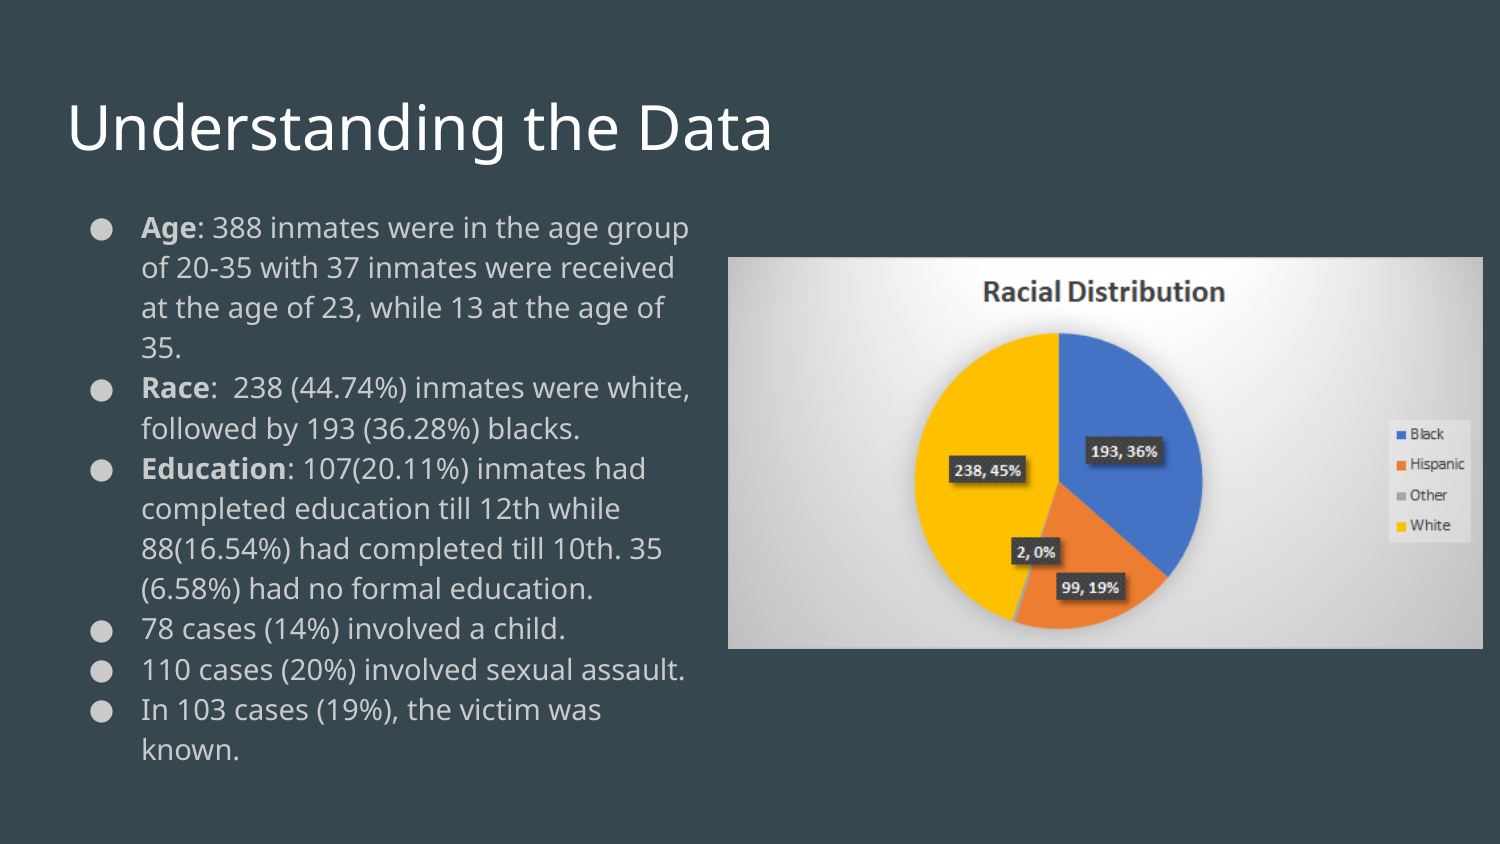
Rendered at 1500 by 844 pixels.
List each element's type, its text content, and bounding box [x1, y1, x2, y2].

title Understanding the Data [51, 72, 1449, 167]
picture [728, 256, 1483, 650]
list Age: 388 inmates were in the age group of 20-35 with 37 inmates were received at the age of 23, while 13 at the age of 35. Race: 238 (44.74%) inmates were white, followed by 193 (36.28%) blacks. Education: 107(20.11%) inmates had completed education till 12th while 88(16.54%) had completed till 10th. 35 (6.58%) had no formal education. 78 cases (14%) involved a child. 110 cases (20%) involved sexual assault. In 103 cases (19%), the victim was known. [51, 189, 708, 781]
